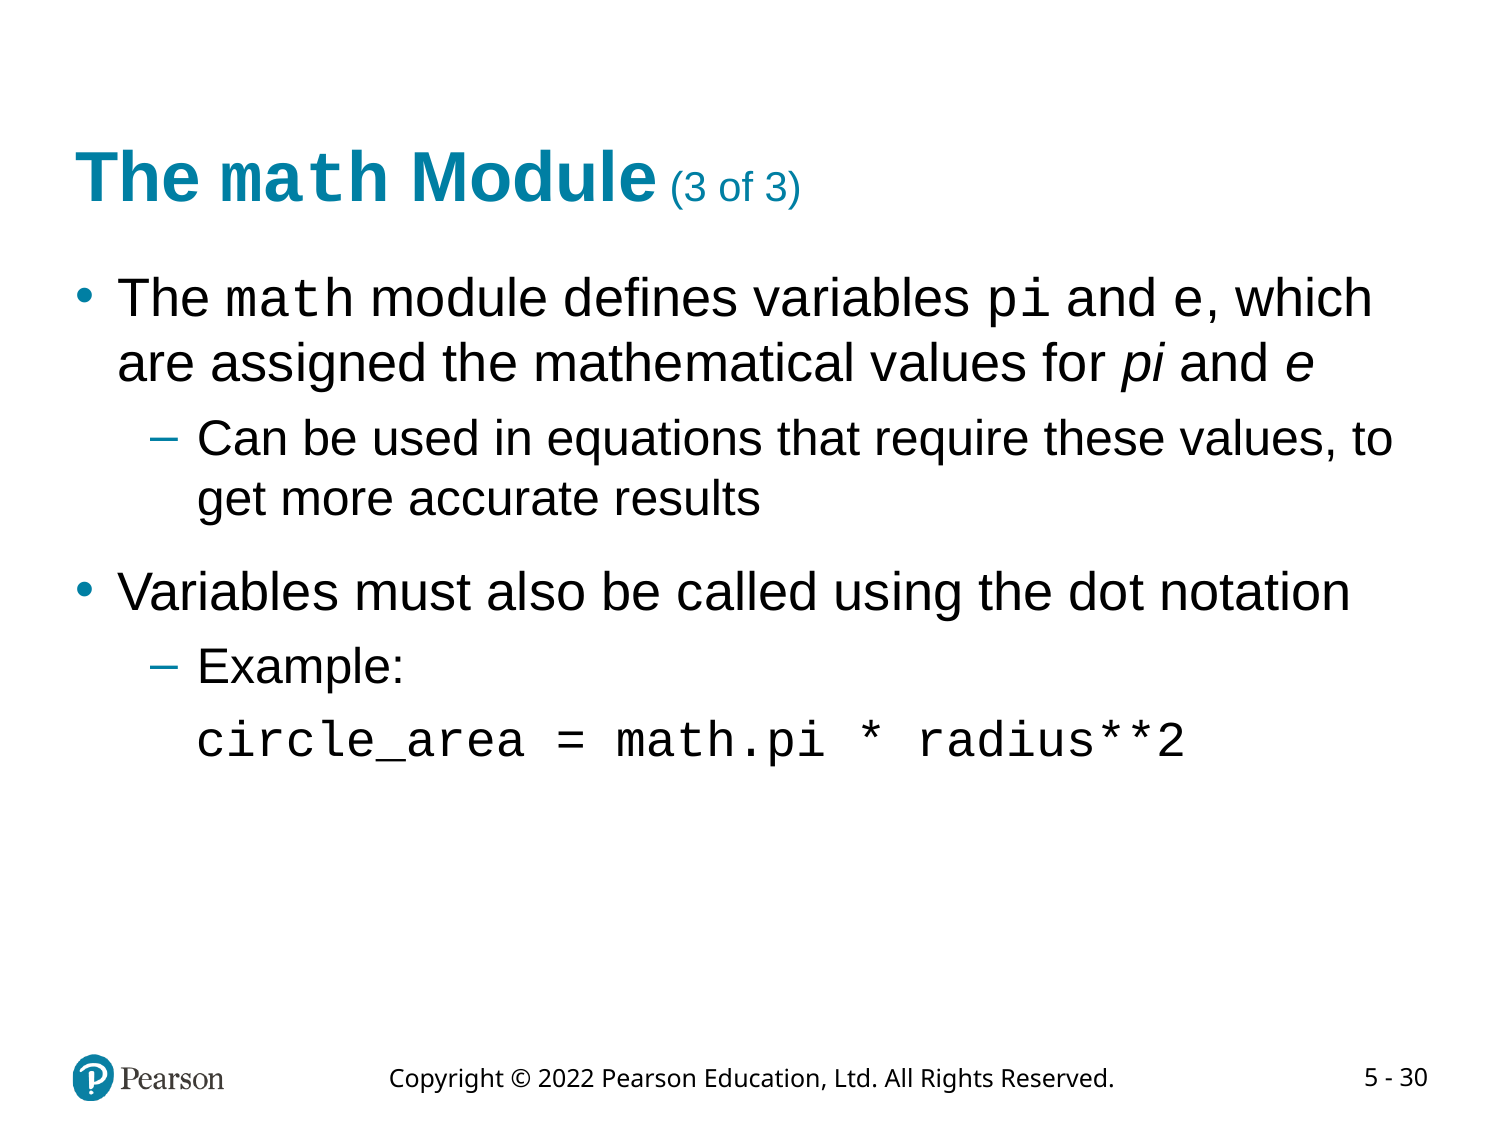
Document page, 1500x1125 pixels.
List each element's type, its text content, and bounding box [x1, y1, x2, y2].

picture [99, 1054, 224, 1101]
list The math module defines variables pi and e, which are assigned the mathematical values for pi and e Can be used in equations that require these values, to get more accurate results Variables must also be called using the dot notation Example: circle_area = math.pi * radius**2 [75, 262, 1425, 1005]
picture [72, 1087, 83, 1101]
title The math Module (3 of 3) [75, 35, 1425, 216]
picture [72, 1054, 89, 1072]
picture [81, 1064, 107, 1089]
